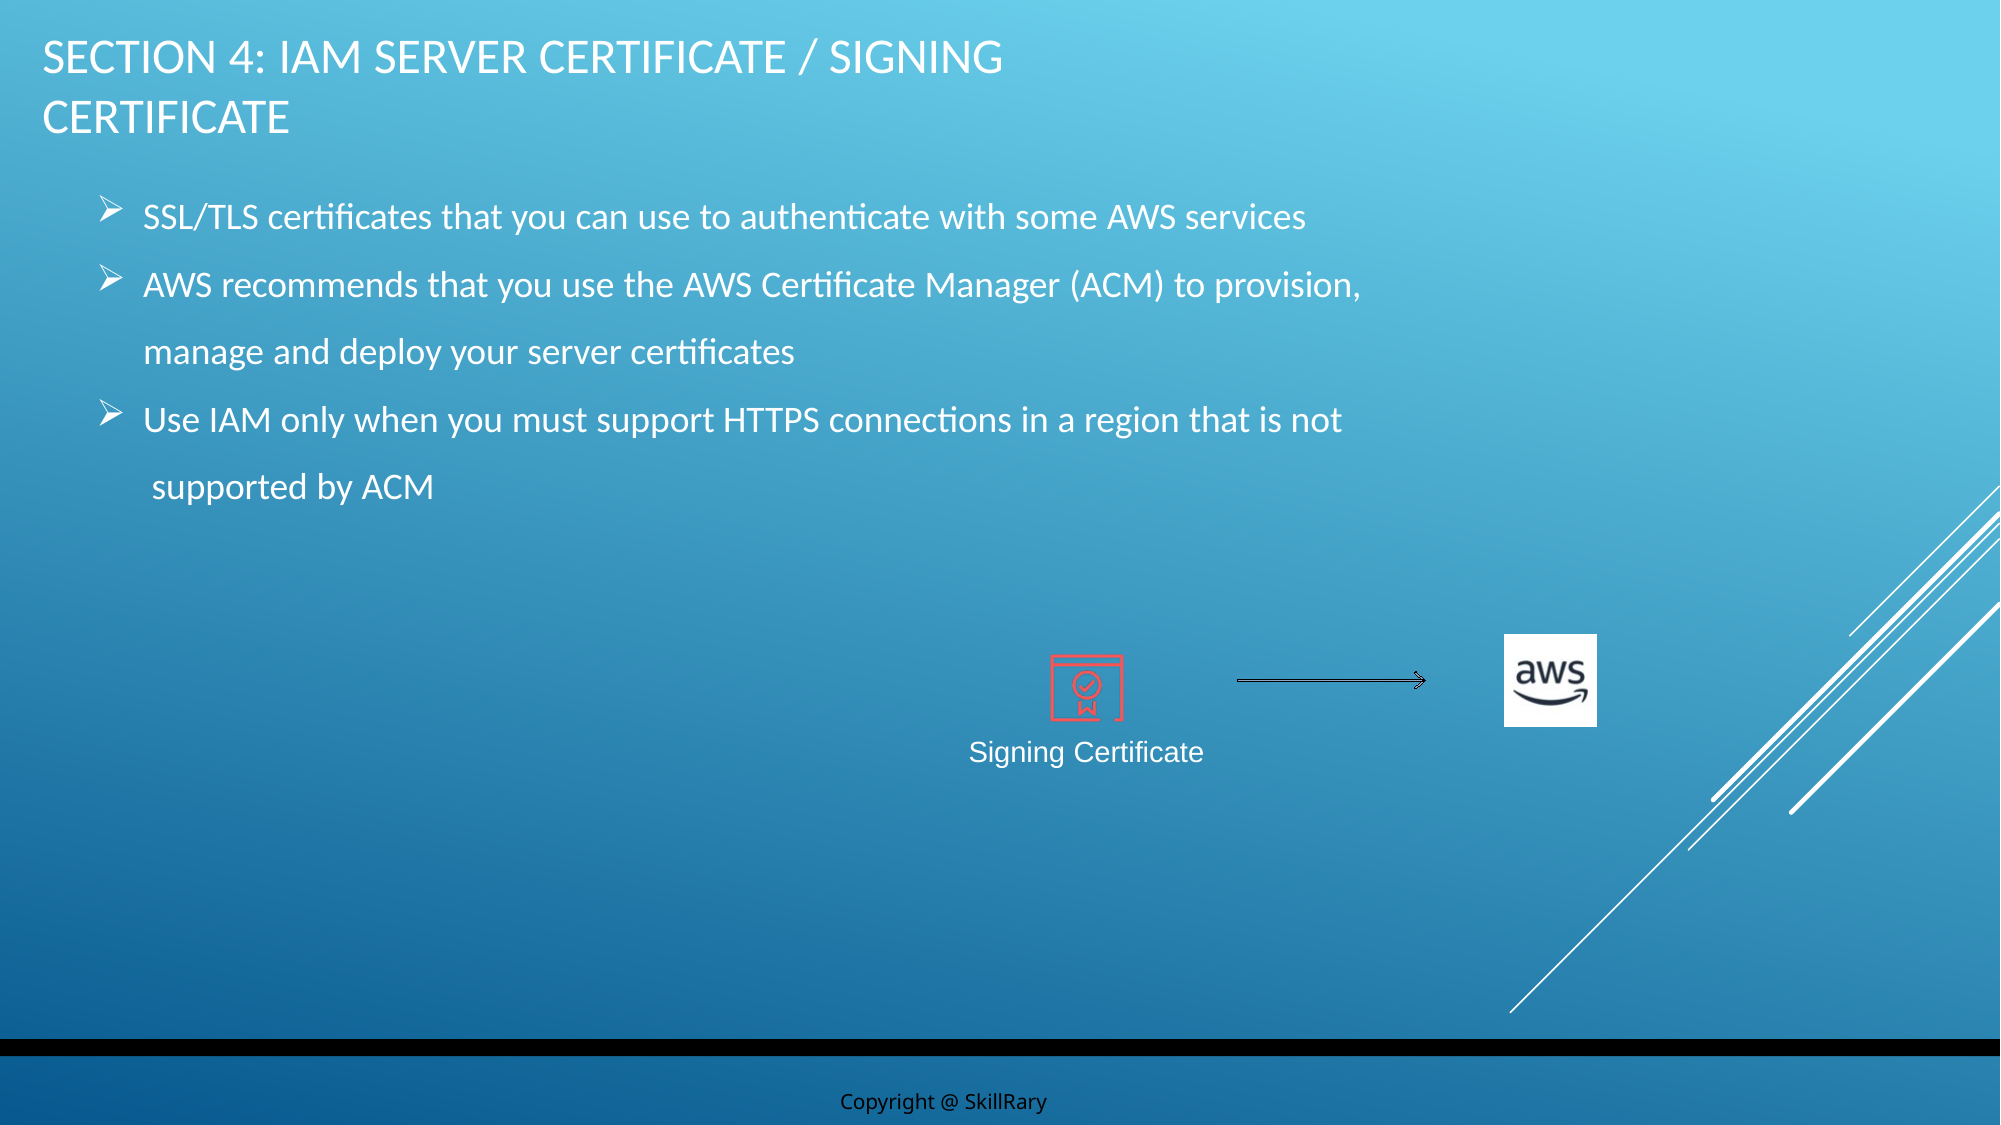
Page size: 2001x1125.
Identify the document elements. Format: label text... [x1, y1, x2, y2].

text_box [1109, 88, 2000, 284]
text_box Signing Certificate [966, 731, 1207, 769]
picture [1047, 648, 1126, 727]
text_box SSL/TLS certificates that you can use to authenticate with some AWS services AWS recommends that you use the AWS Certificate Manager (ACM) to provision, manage and deploy your server certificates Use IAM only when you must support HTTPS connections in a region that is not supported by ACM [94, 165, 1375, 507]
text_box Amazon CloudWatch [1109, 41, 2000, 234]
picture [1503, 633, 1597, 727]
text_box [1237, 671, 1426, 689]
title Section 4: IAM Server Certificate / Signing Certificate [40, 0, 1109, 178]
